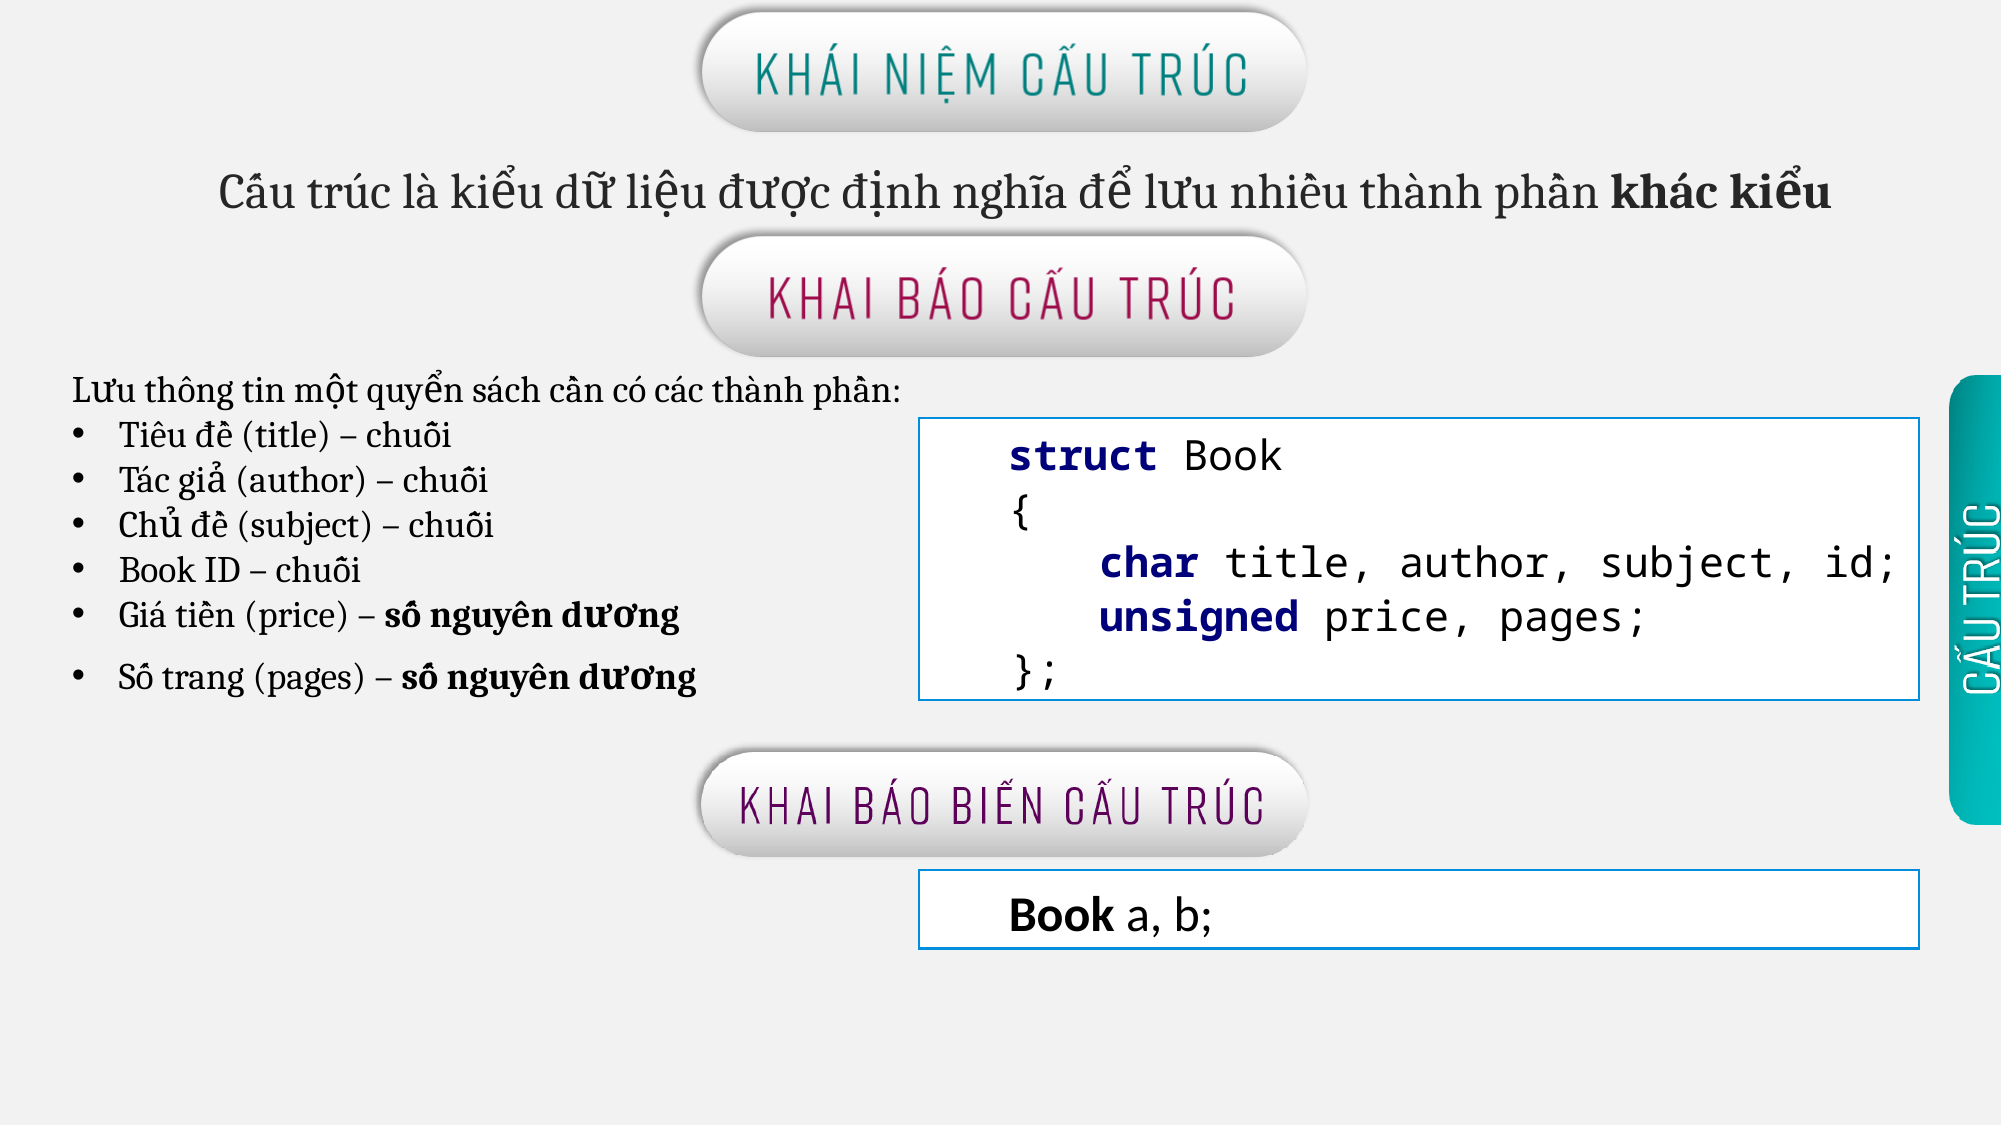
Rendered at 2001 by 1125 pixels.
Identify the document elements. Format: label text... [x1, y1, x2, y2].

text_box Cấu trúc là kiểu dữ liệu được định nghĩa để lưu nhiều thành phần khác kiểu [129, 146, 1637, 226]
picture [689, 0, 1311, 147]
text_box Book a, b; [918, 869, 1637, 950]
picture [689, 223, 1311, 371]
picture [1600, 0, 2001, 1125]
text_box Lưu thông tin một quyển sách cần có các thành phần: Tiêu đề (title) – chuỗi Tác giả (author) – chuỗi Chủ đề (subject) – chuỗi Book ID – chuỗi Giá tiền (price) – số nguyên dương Số trang (pages) – số nguyên dương [57, 354, 939, 766]
picture [689, 740, 1311, 870]
text_box struct Book { char title, author, subject, id; unsigned price, pages; }; [918, 417, 1637, 701]
